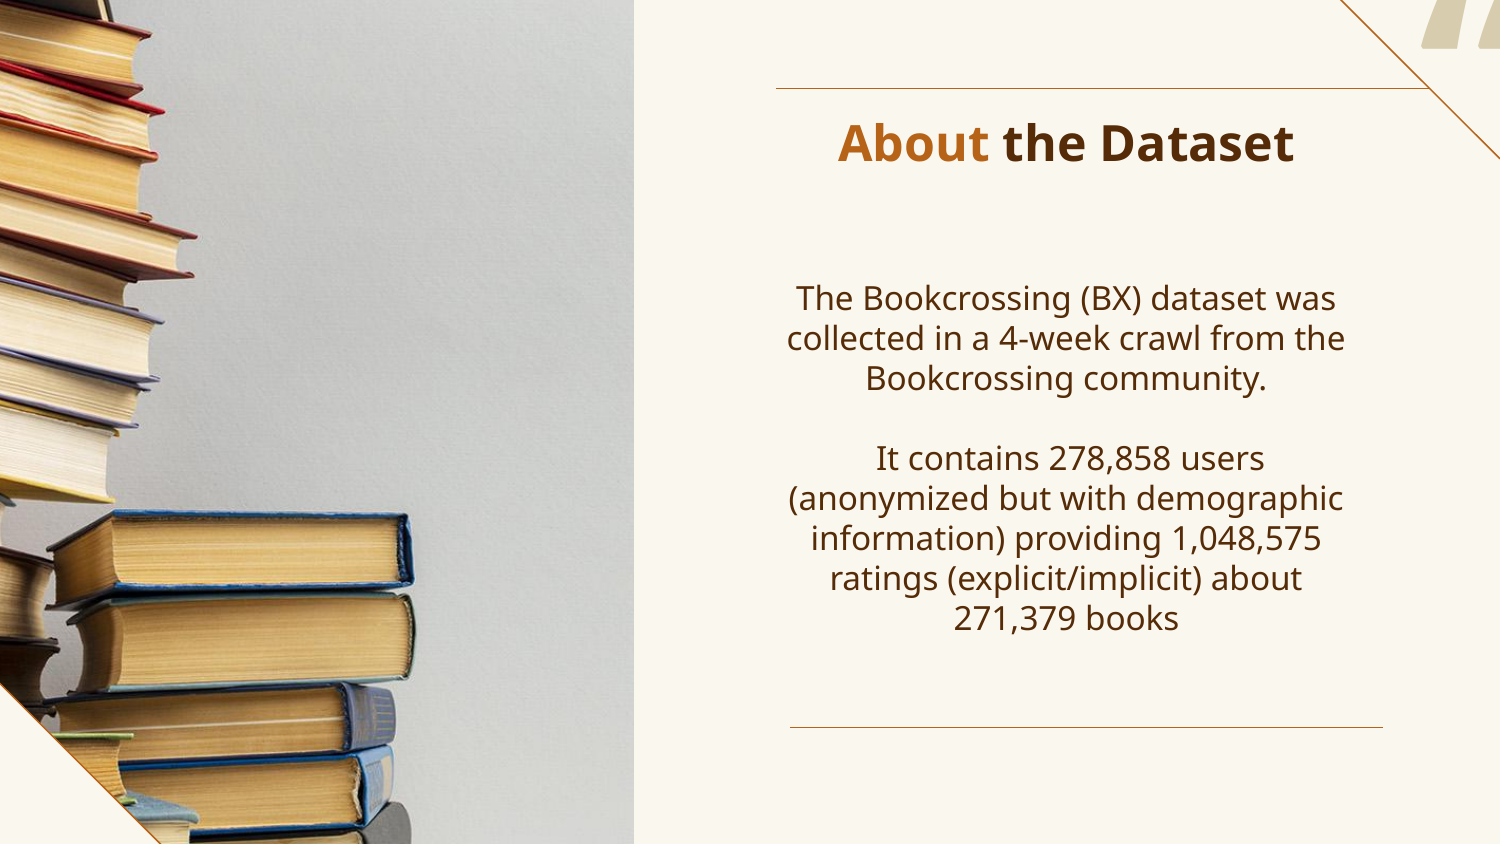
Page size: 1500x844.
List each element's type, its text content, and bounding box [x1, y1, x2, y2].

title About the Dataset [750, 96, 1384, 177]
text_box “ [1403, 0, 1500, 97]
subtitle The Bookcrossing (BX) dataset was collected in a 4-week crawl from the Bookcrossing community. It contains 278,858 users (anonymized but with demographic information) providing 1,048,575 ratings (explicit/implicit) about 271,379 books [750, 191, 1384, 652]
picture [0, 0, 635, 844]
